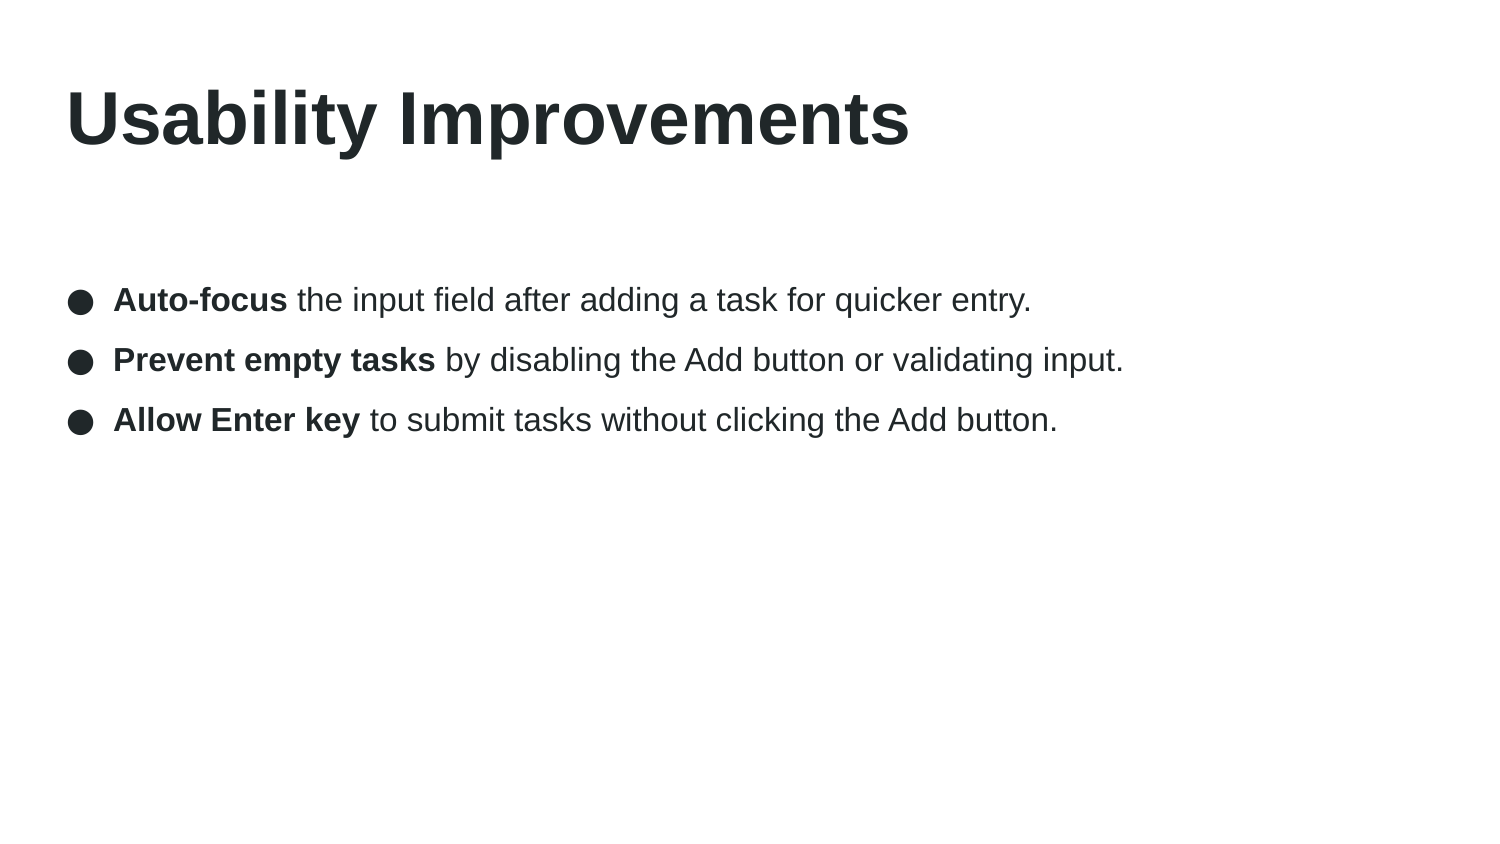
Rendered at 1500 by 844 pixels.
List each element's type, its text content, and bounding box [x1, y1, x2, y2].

list Auto-focus the input field after adding a task for quicker entry. Prevent empty tasks by disabling the Add button or validating input. Allow Enter key to submit tasks without clicking the Add button. [51, 103, 1164, 594]
title Usability Improvements [51, 72, 1449, 167]
